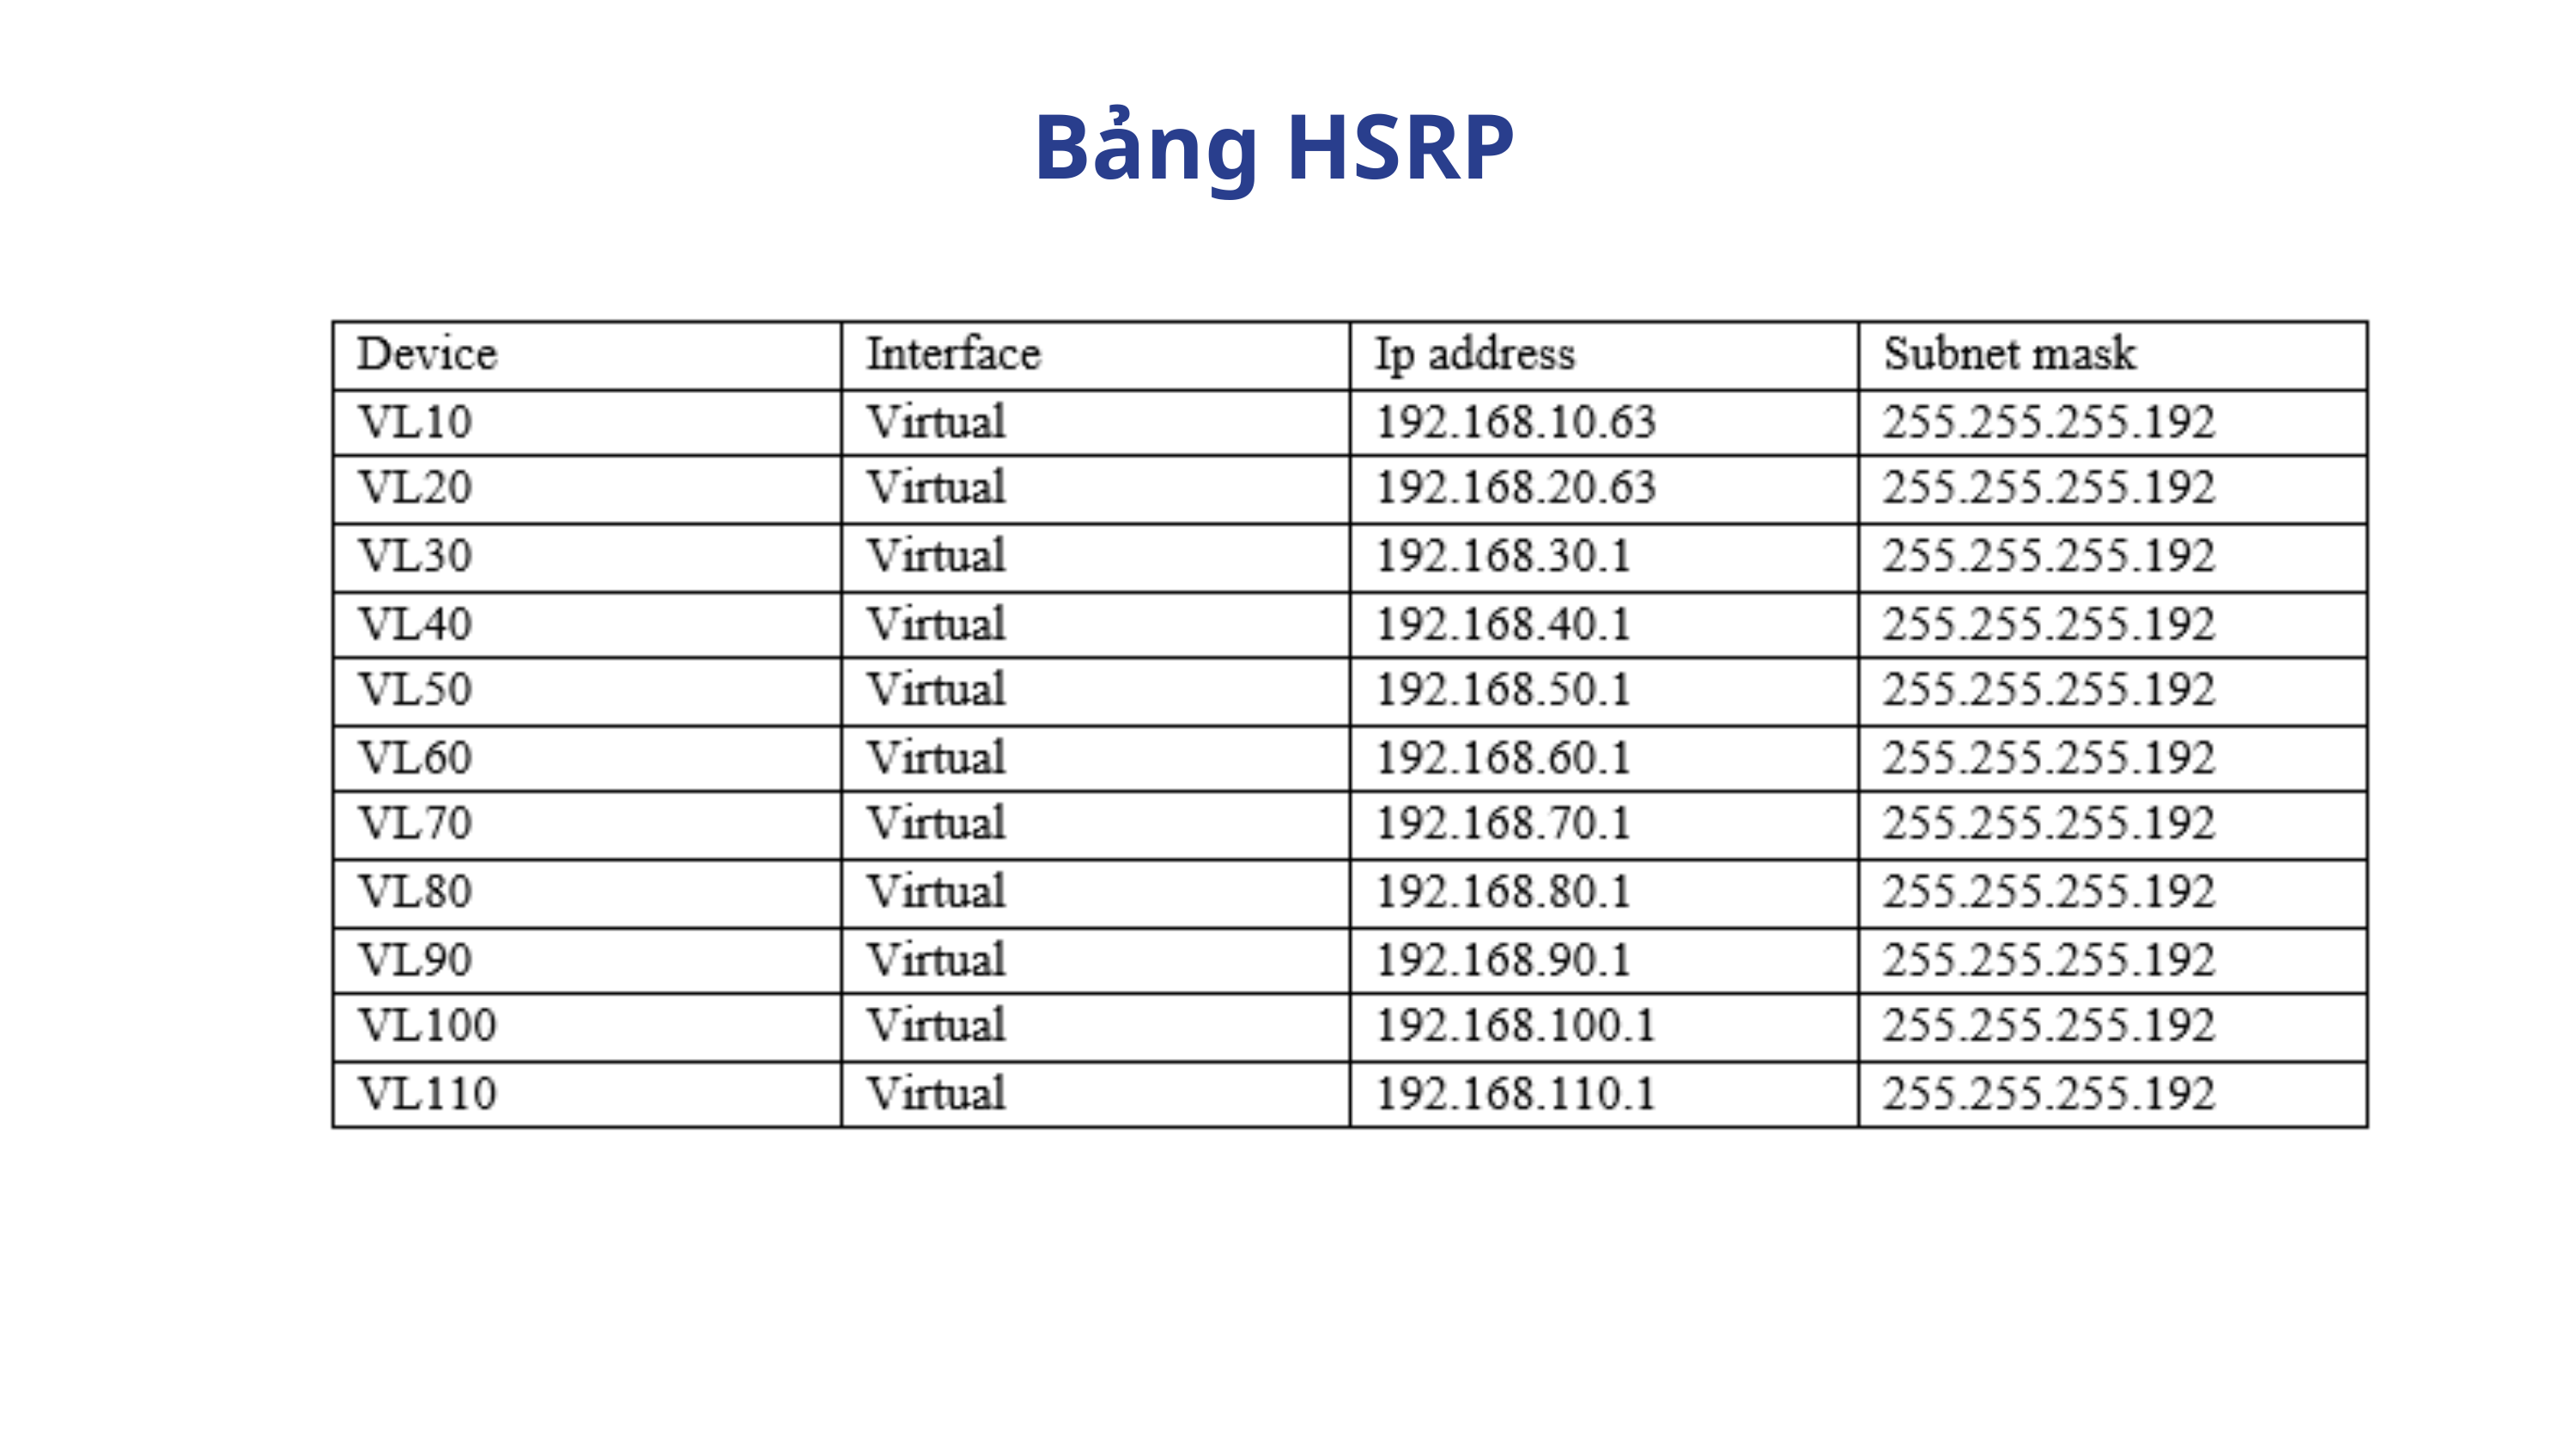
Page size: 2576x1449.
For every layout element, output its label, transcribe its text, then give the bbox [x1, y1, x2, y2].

text_box Bảng HSRP [144, 89, 2405, 197]
text_box [323, 312, 2377, 1137]
